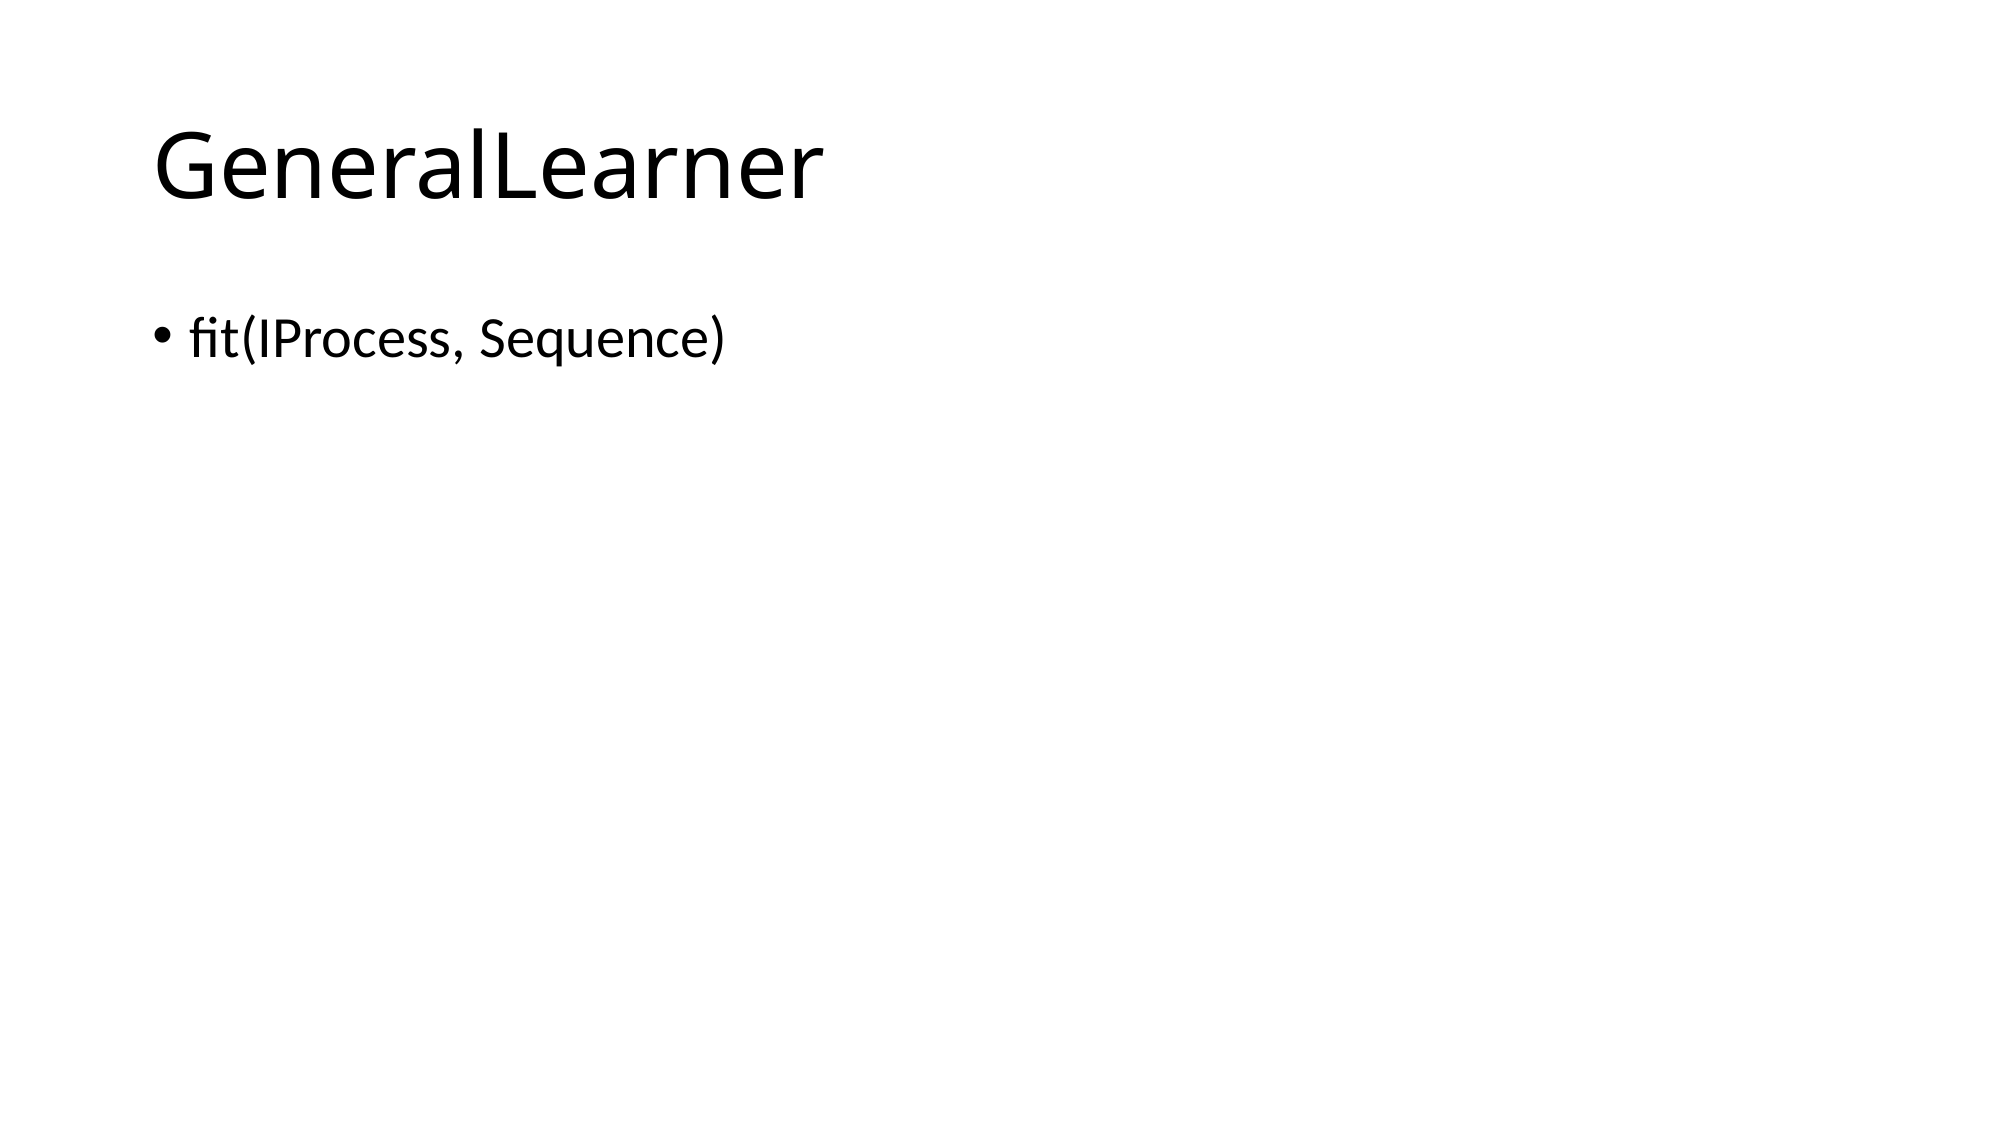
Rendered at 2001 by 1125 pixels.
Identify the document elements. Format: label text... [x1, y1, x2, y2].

list fit(IProcess, Sequence) [137, 299, 1863, 1014]
title GeneralLearner [137, 59, 1863, 278]
